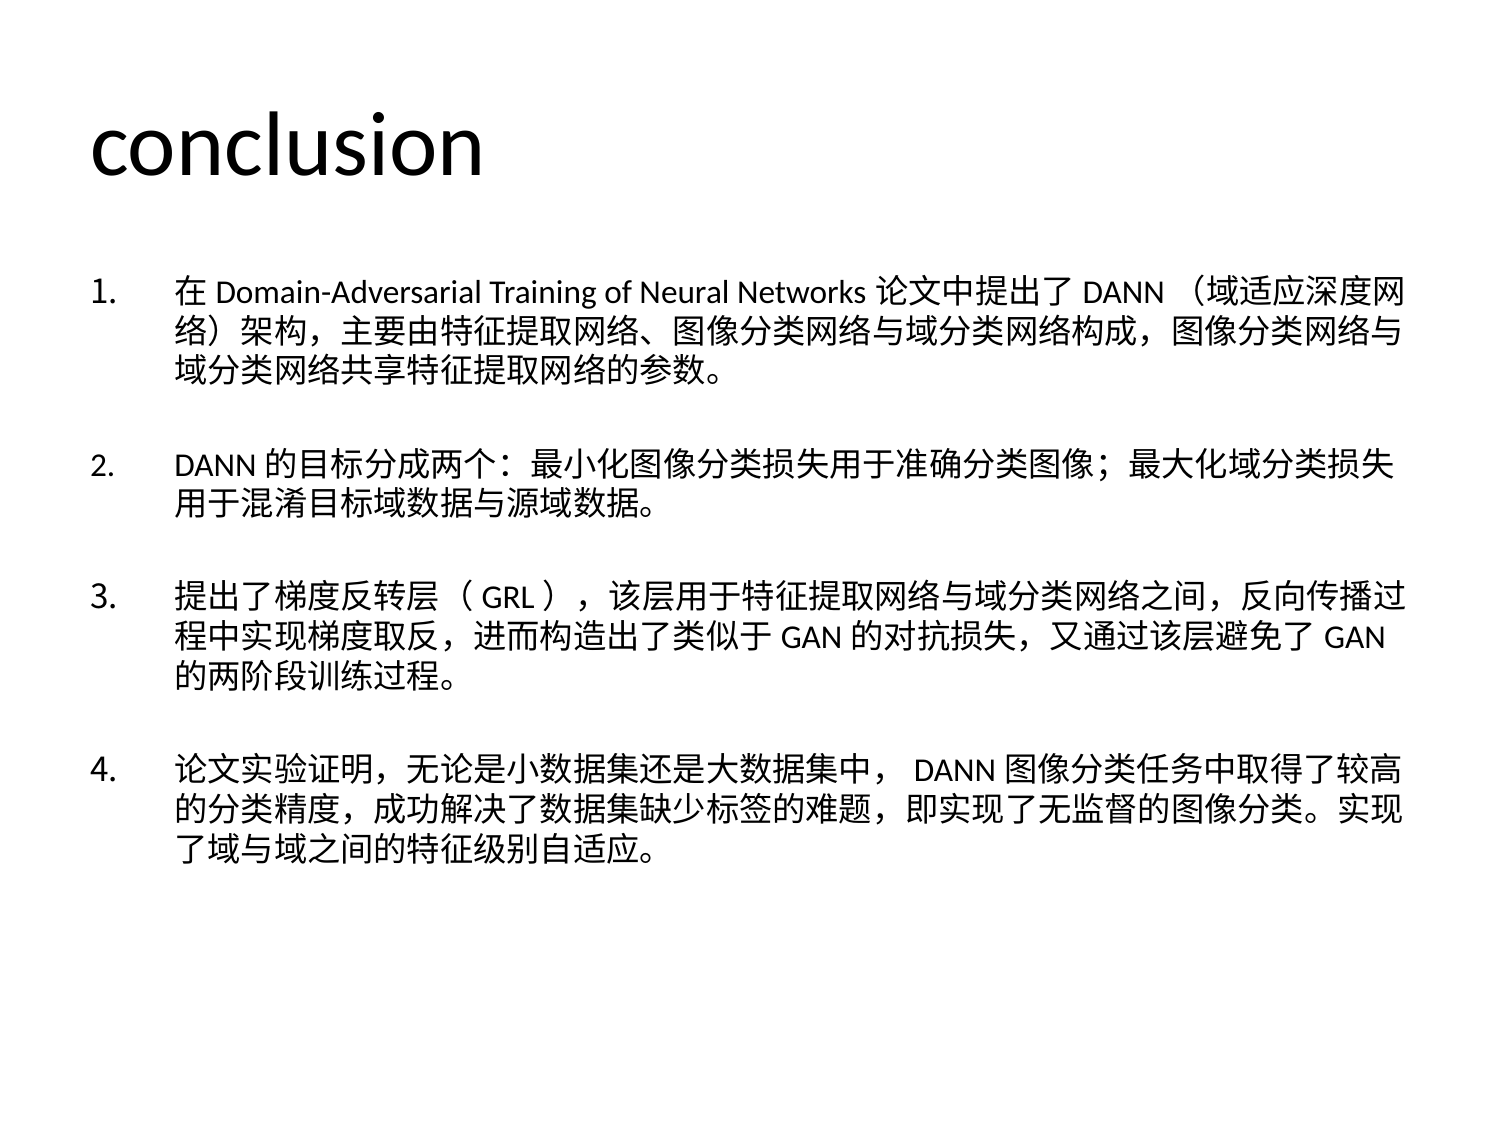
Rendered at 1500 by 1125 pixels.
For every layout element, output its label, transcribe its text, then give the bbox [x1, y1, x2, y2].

list 在Domain-Adversarial Training of Neural Networks论文中提出了DANN（域适应深度网络）架构，主要由特征提取网络、图像分类网络与域分类网络构成，图像分类网络与域分类网络共享特征提取网络的参数。 DANN的目标分成两个：最小化图像分类损失用于准确分类图像；最大化域分类损失用于混淆目标域数据与源域数据。 提出了梯度反转层（GRL），该层用于特征提取网络与域分类网络之间，反向传播过程中实现梯度取反，进而构造出了类似于GAN的对抗损失，又通过该层避免了GAN的两阶段训练过程。 论文实验证明，无论是小数据集还是大数据集中，DANN图像分类任务中取得了较高的分类精度，成功解决了数据集缺少标签的难题，即实现了无监督的图像分类。实现了域与域之间的特征级别自适应。 [75, 262, 1425, 1005]
title conclusion [75, 45, 1425, 233]
